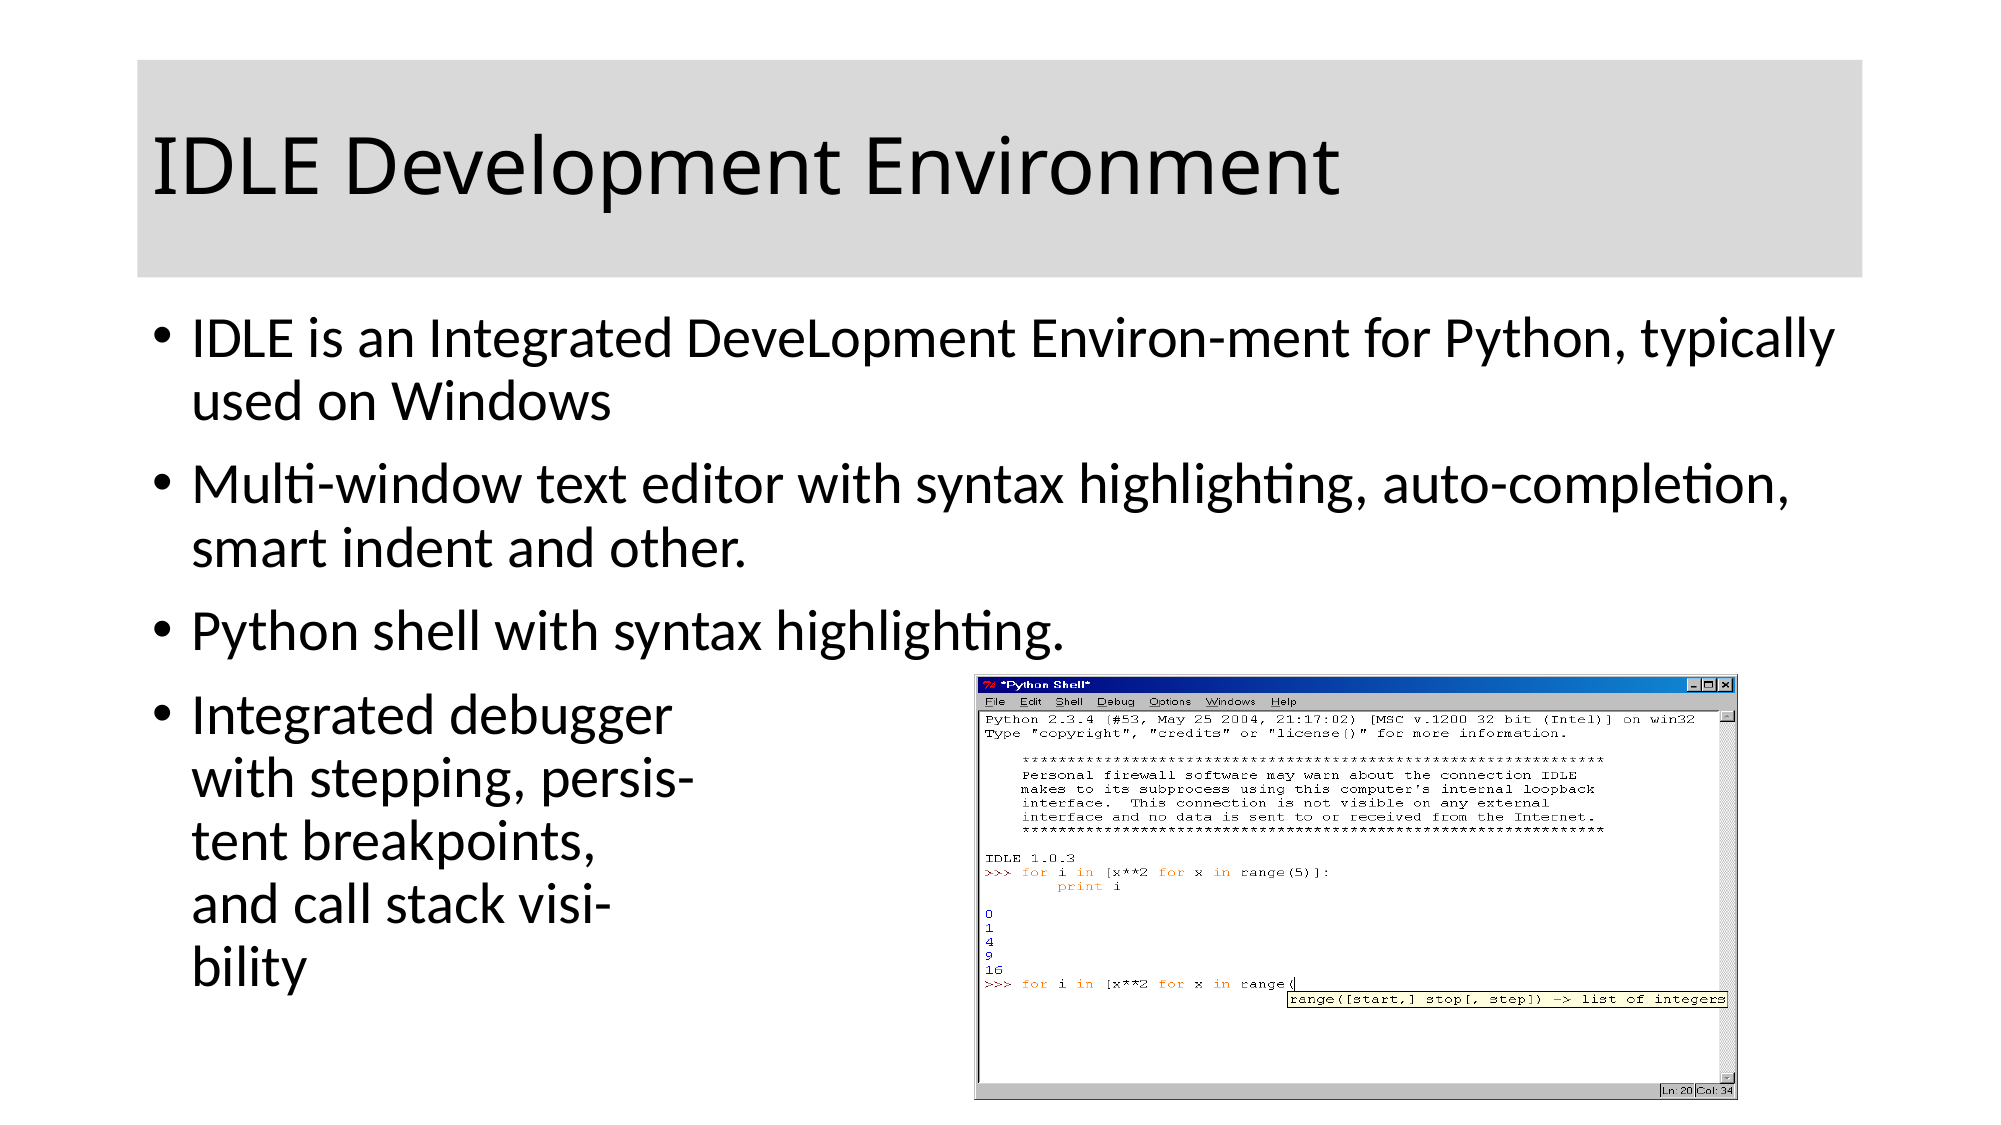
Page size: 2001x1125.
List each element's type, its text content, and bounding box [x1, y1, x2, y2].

picture [974, 674, 1738, 1100]
list IDLE is an Integrated DeveLopment Environ-ment for Python, typically used on Windows Multi-window text editor with syntax highlighting, auto-completion, smart indent and other. Python shell with syntax highlighting. Integrated debugger with stepping, persis- tent breakpoints, and call stack visi- bility [137, 299, 1863, 1014]
title IDLE Development Environment [137, 59, 1863, 278]
